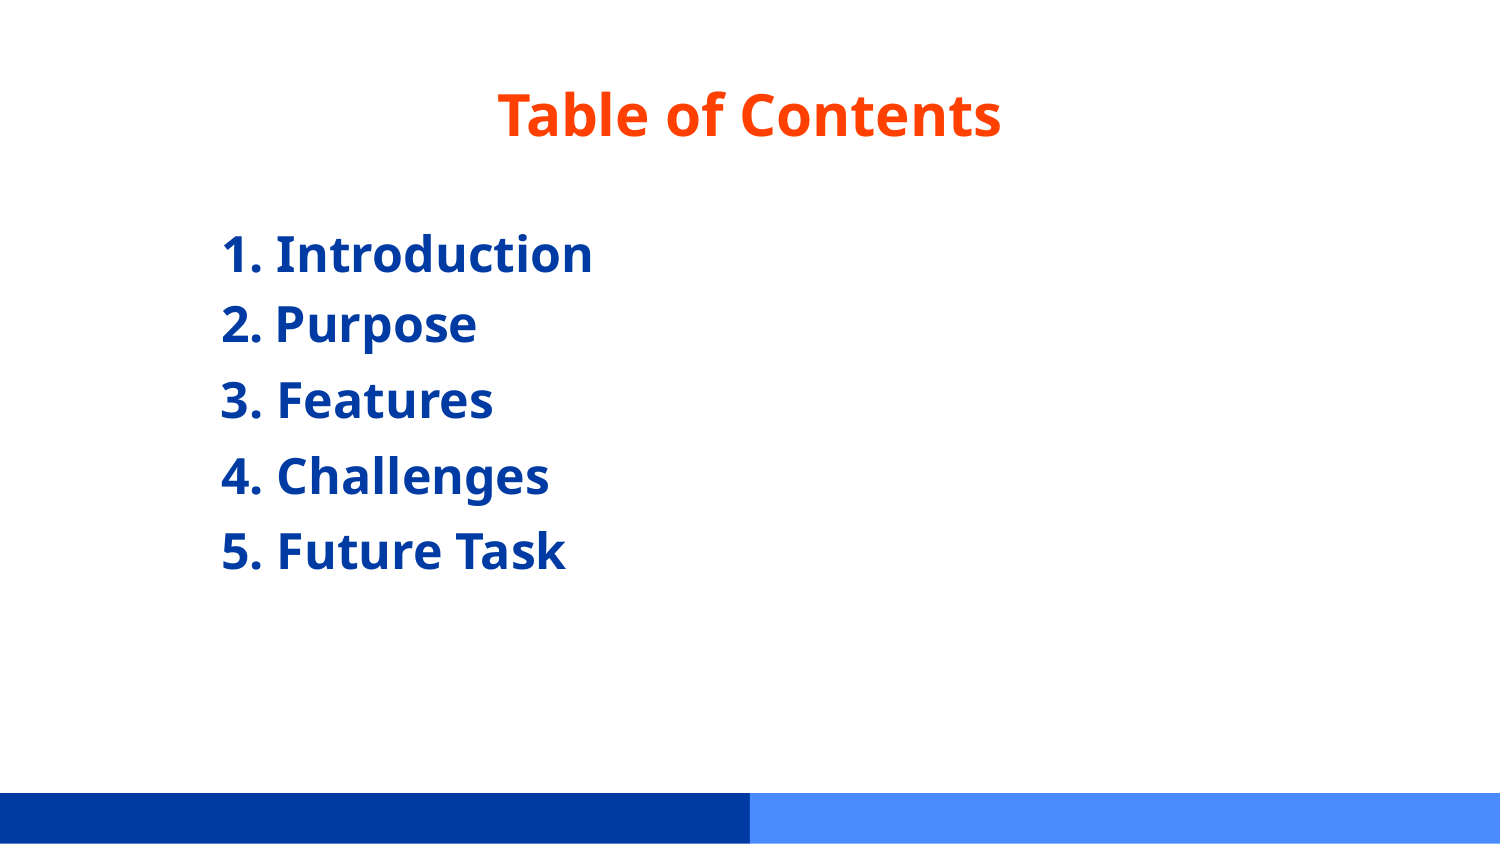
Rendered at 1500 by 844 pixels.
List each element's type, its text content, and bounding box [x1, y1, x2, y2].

text_box 4. Challenges [206, 436, 675, 511]
title 1. Introduction [206, 207, 850, 311]
text_box 5. Future Task [206, 511, 811, 587]
title Table of Contents [117, 62, 1383, 157]
text_box 2. Purpose [206, 285, 675, 361]
text_box 3. Features [206, 361, 558, 436]
